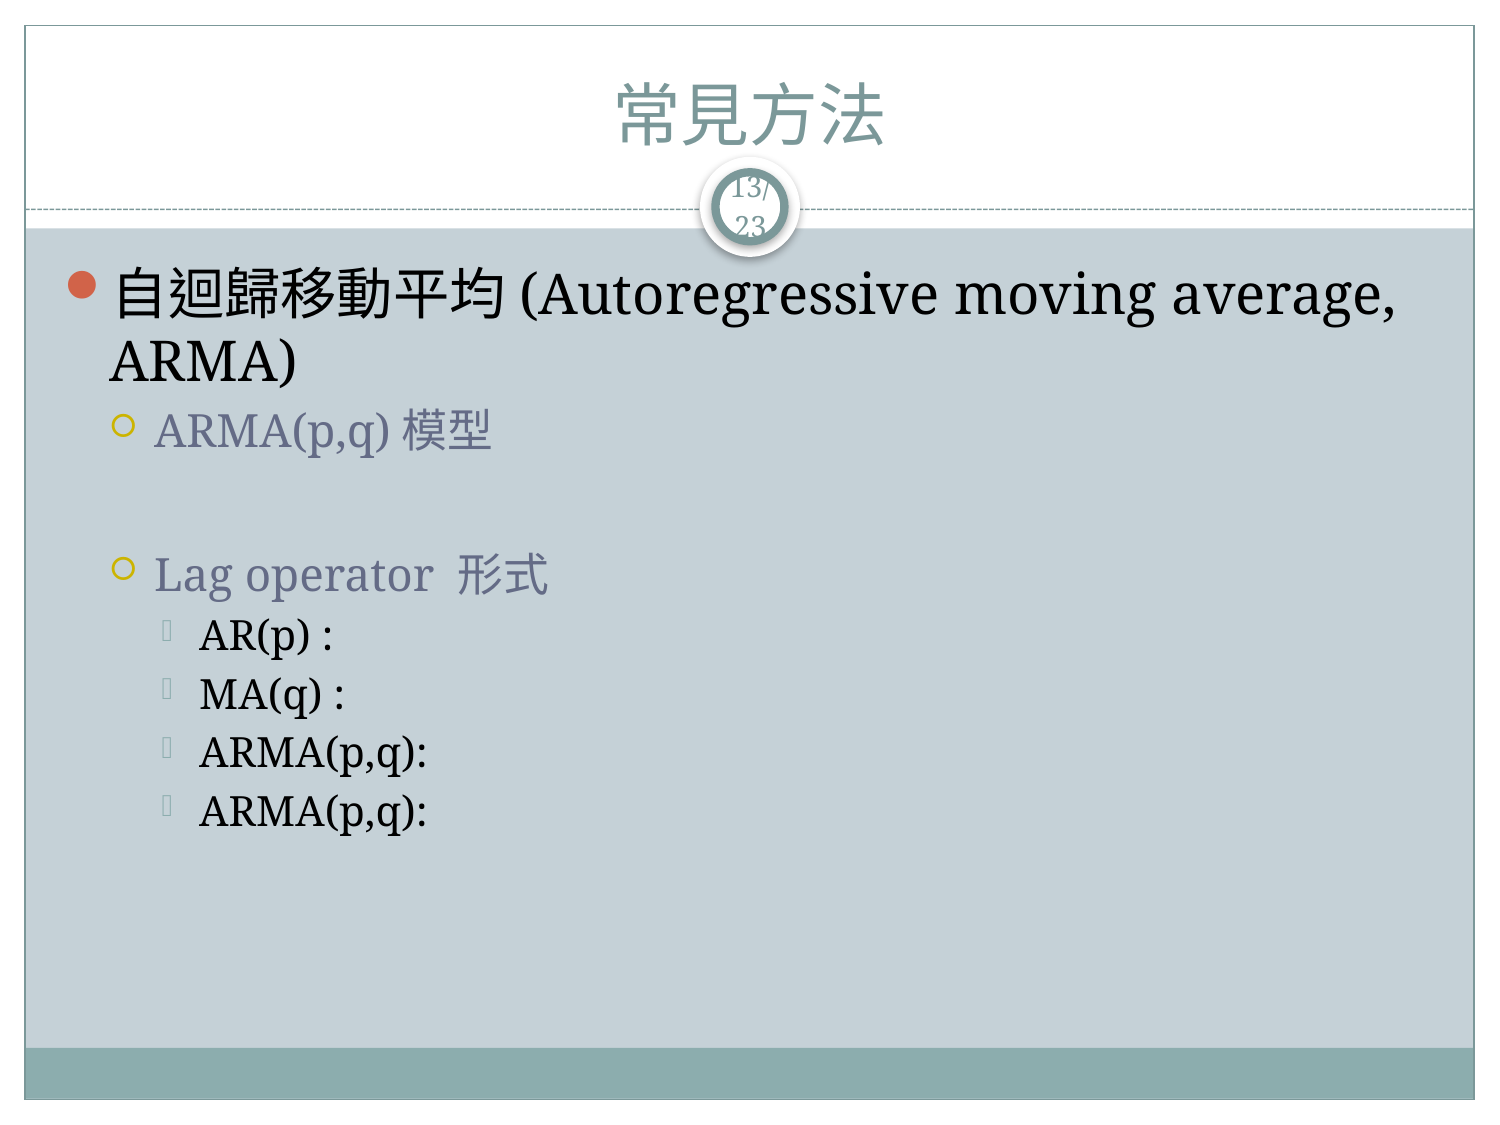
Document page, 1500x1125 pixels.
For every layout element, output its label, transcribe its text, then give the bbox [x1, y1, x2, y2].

title 常見方法 [49, 37, 1450, 162]
slide_number 13/ 23 [715, 168, 786, 244]
